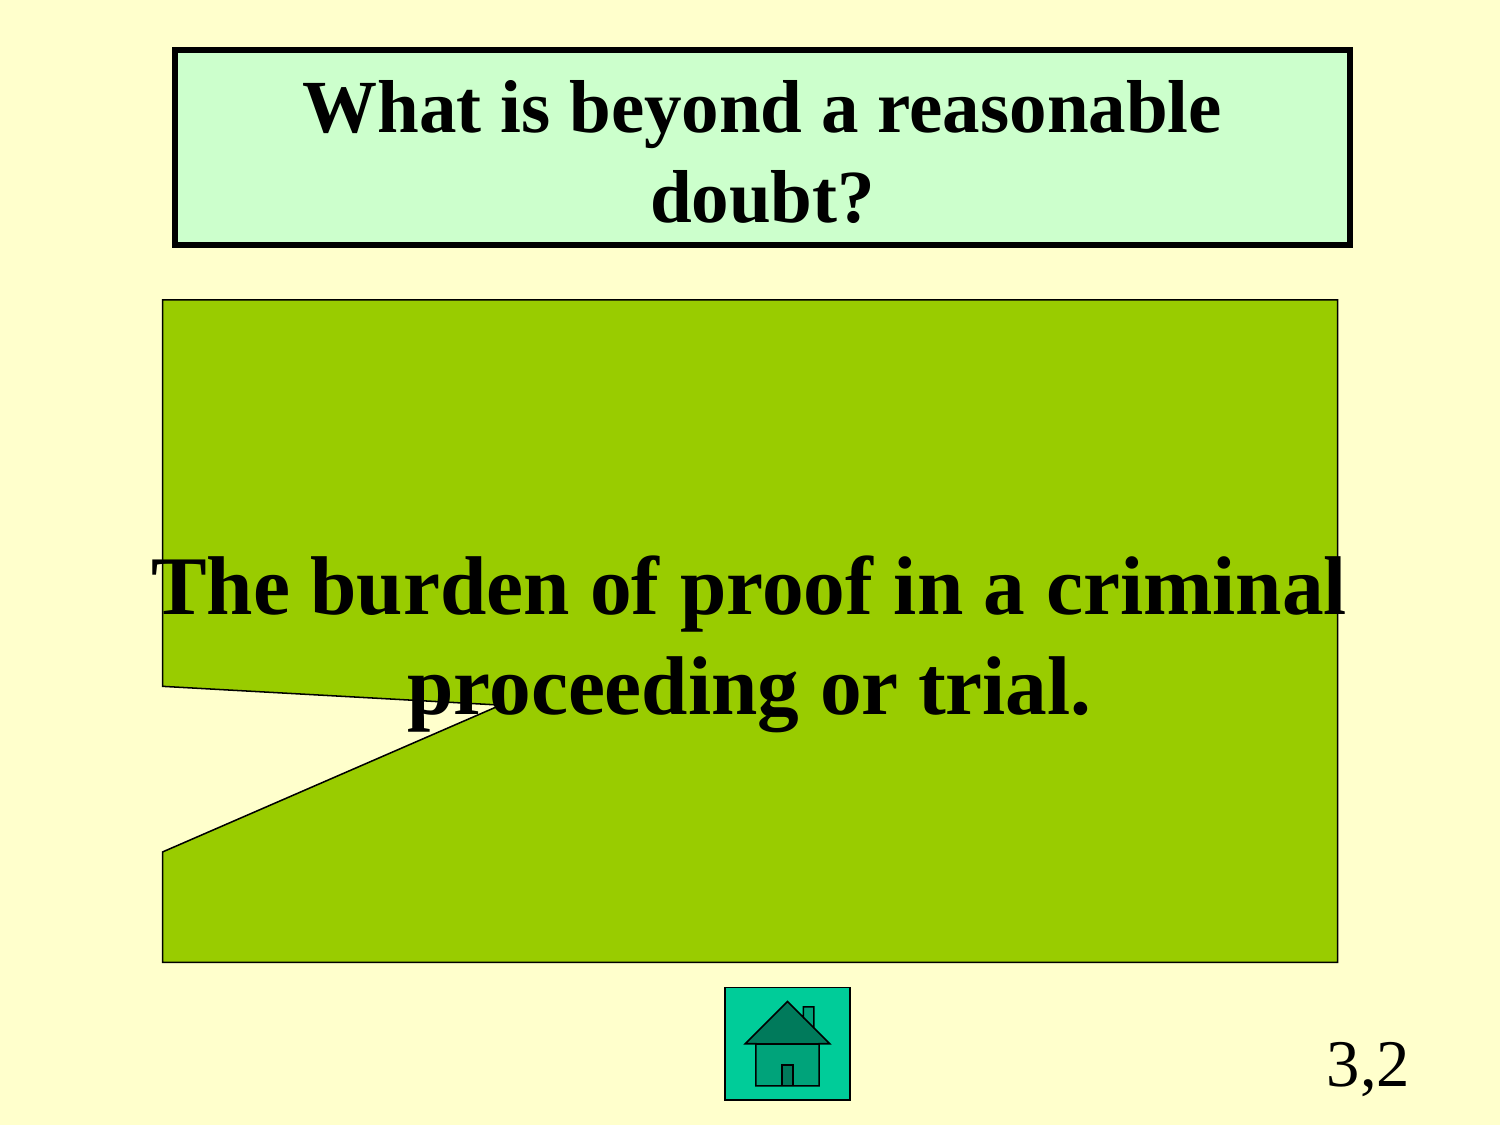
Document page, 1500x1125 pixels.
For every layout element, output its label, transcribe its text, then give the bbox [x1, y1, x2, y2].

text_box What is beyond a reasonable doubt? [174, 49, 1350, 245]
text_box [725, 987, 851, 1101]
text_box The burden of proof in a criminal proceeding or trial. [162, 299, 1338, 963]
subtitle 3,2 [1237, 1012, 1500, 1125]
